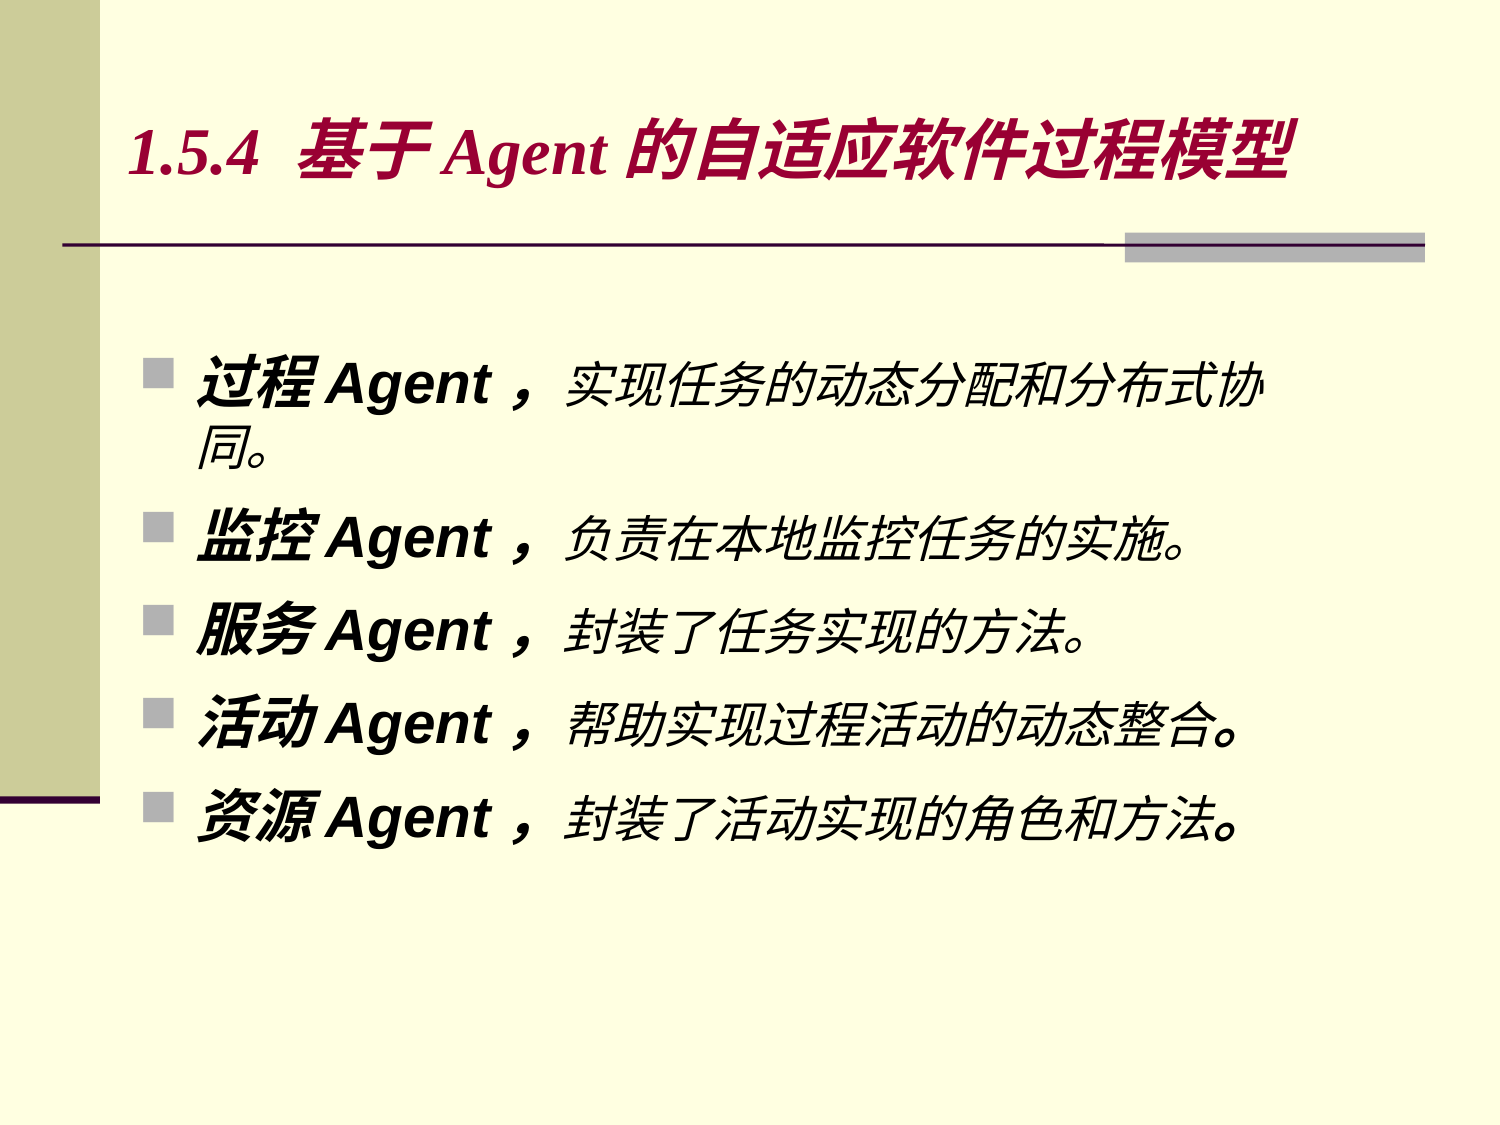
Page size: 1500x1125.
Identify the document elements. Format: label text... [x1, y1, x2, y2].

title 1.5.4 基于Agent的自适应软件过程模型 [111, 54, 1388, 243]
list 过程Agent，实现任务的动态分配和分布式协同。 监控Agent，负责在本地监控任务的实施。 服务Agent，封装了任务实现的方法。 活动Agent，帮助实现过程活动的动态整合。 资源Agent，封装了活动实现的角色和方法。 [123, 337, 1318, 894]
